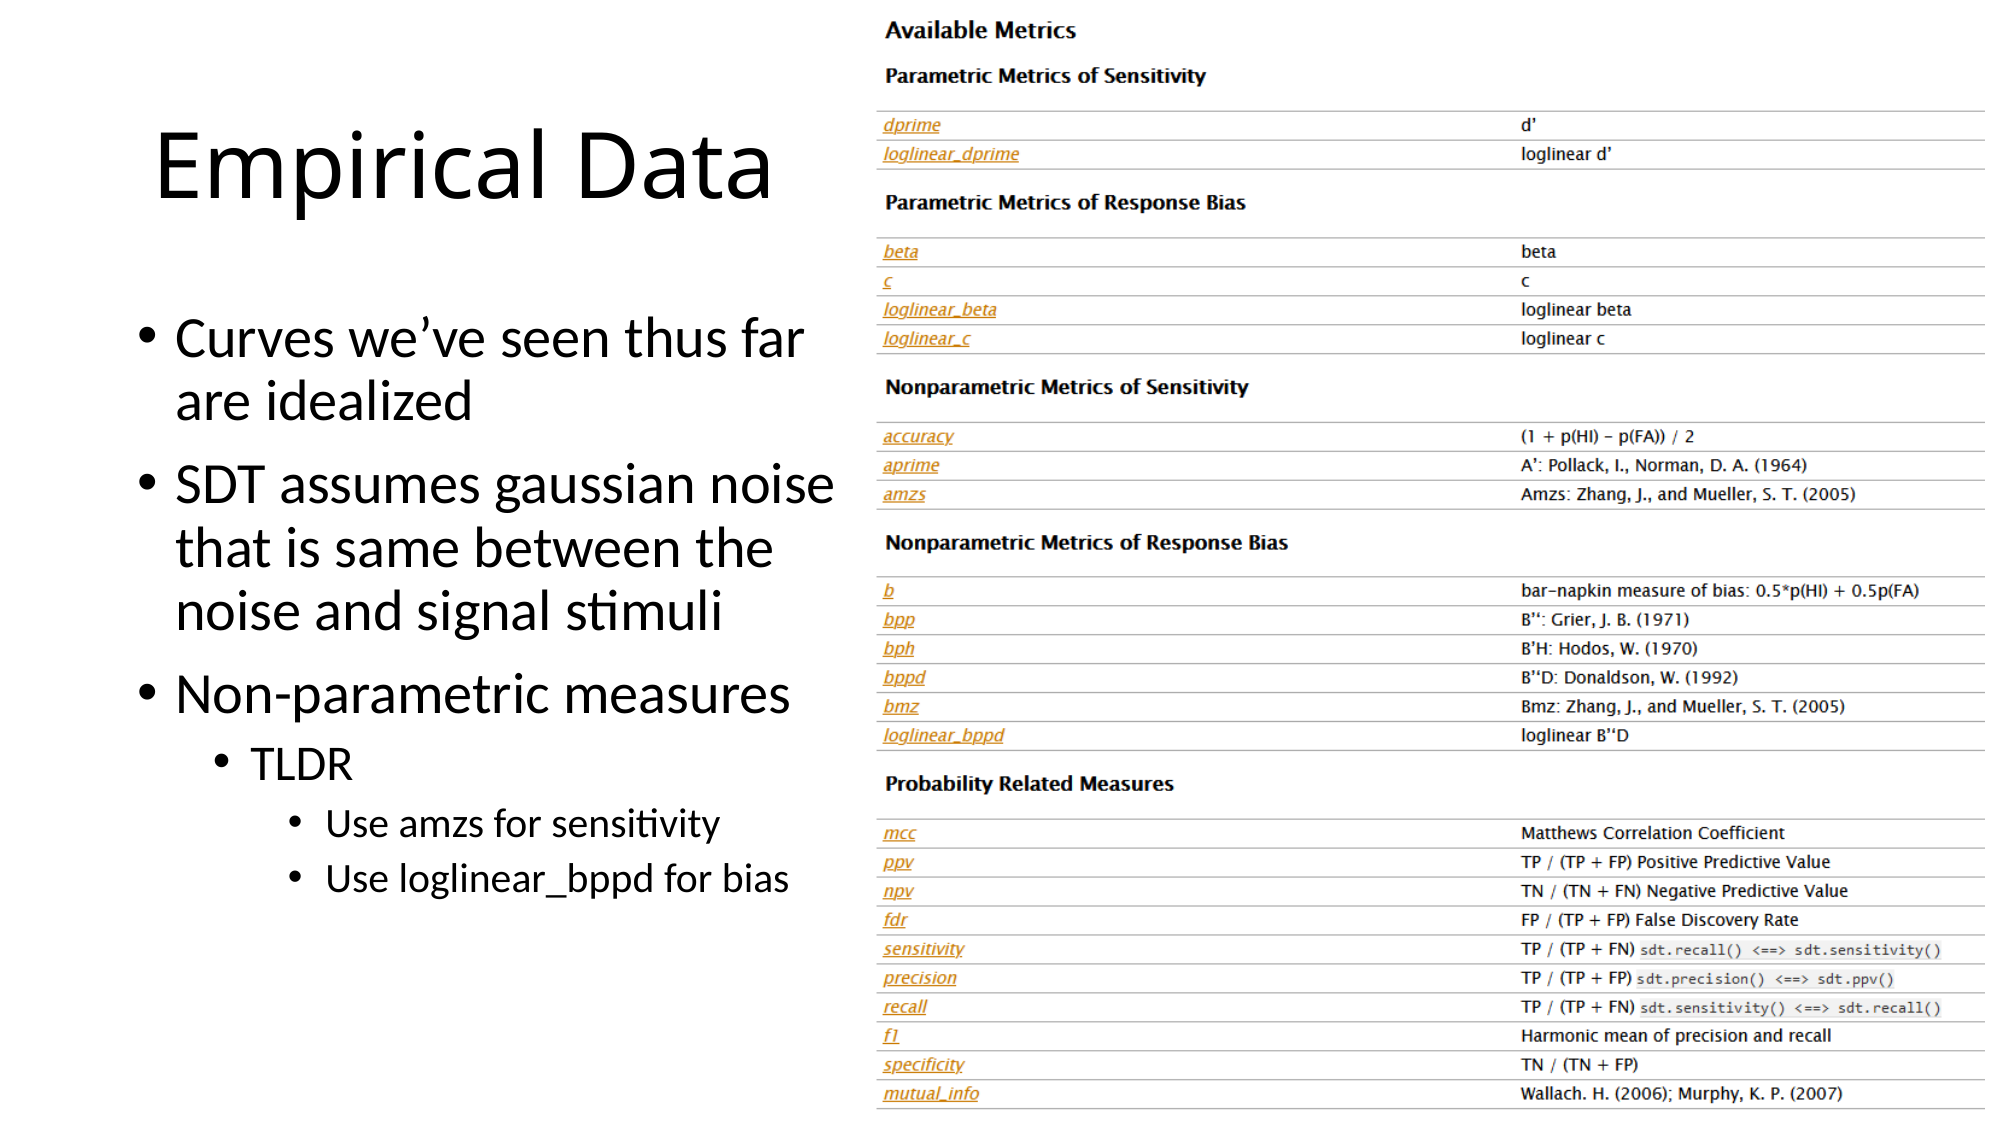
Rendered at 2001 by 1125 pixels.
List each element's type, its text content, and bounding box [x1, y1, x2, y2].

list Curves we’ve seen thus far are idealized SDT assumes gaussian noise that is same between the noise and signal stimuli Non-parametric measures TLDR Use amzs for sensitivity Use loglinear_bppd for bias [122, 299, 867, 1014]
title Empirical Data [137, 59, 867, 278]
picture [867, 1, 1985, 1125]
